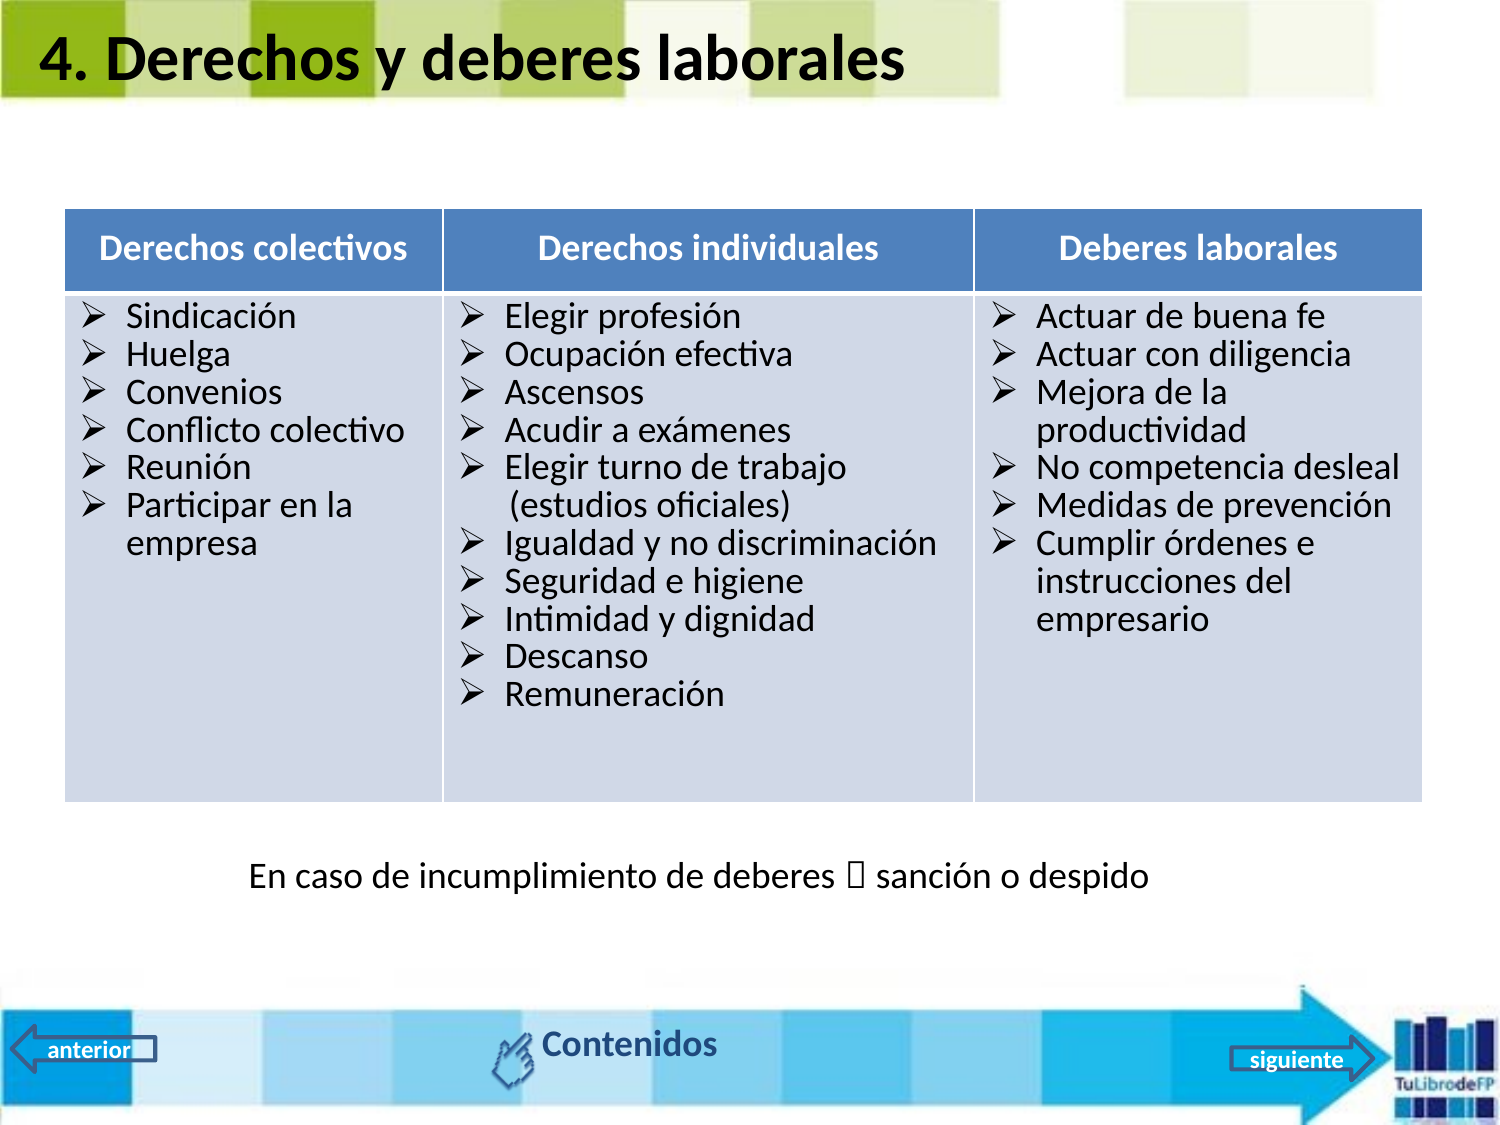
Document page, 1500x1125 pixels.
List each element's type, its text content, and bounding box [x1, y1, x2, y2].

table_cell Actuar de buena fe Actuar con diligencia Mejora de la productividad No competencia desleal Medidas de prevención Cumplir órdenes e instrucciones del empresario [975, 296, 1422, 802]
text_box siguiente [1229, 1034, 1376, 1083]
table_cell Sindicación Huelga Convenios Conflicto colectivo Reunión Participar en la empresa [65, 296, 442, 802]
table_header Derechos colectivos [65, 209, 442, 291]
text_box anterior [9, 1023, 158, 1074]
table_cell Elegir profesión Ocupación efectiva Ascensos Acudir a exámenes Elegir turno de trabajo (estudios oficiales) Igualdad y no discriminación Seguridad e higiene Intimidad y dignidad Descanso Remuneración [444, 296, 973, 802]
text_box 4. Derechos y deberes laborales [24, 6, 1375, 102]
text_box Contenidos [527, 1011, 744, 1072]
picture [0, 0, 1500, 1125]
table_header Deberes laborales [975, 209, 1422, 291]
text_box En caso de incumplimiento de deberes  sanción o despido [200, 843, 1199, 904]
table_header Derechos individuales [444, 209, 973, 291]
